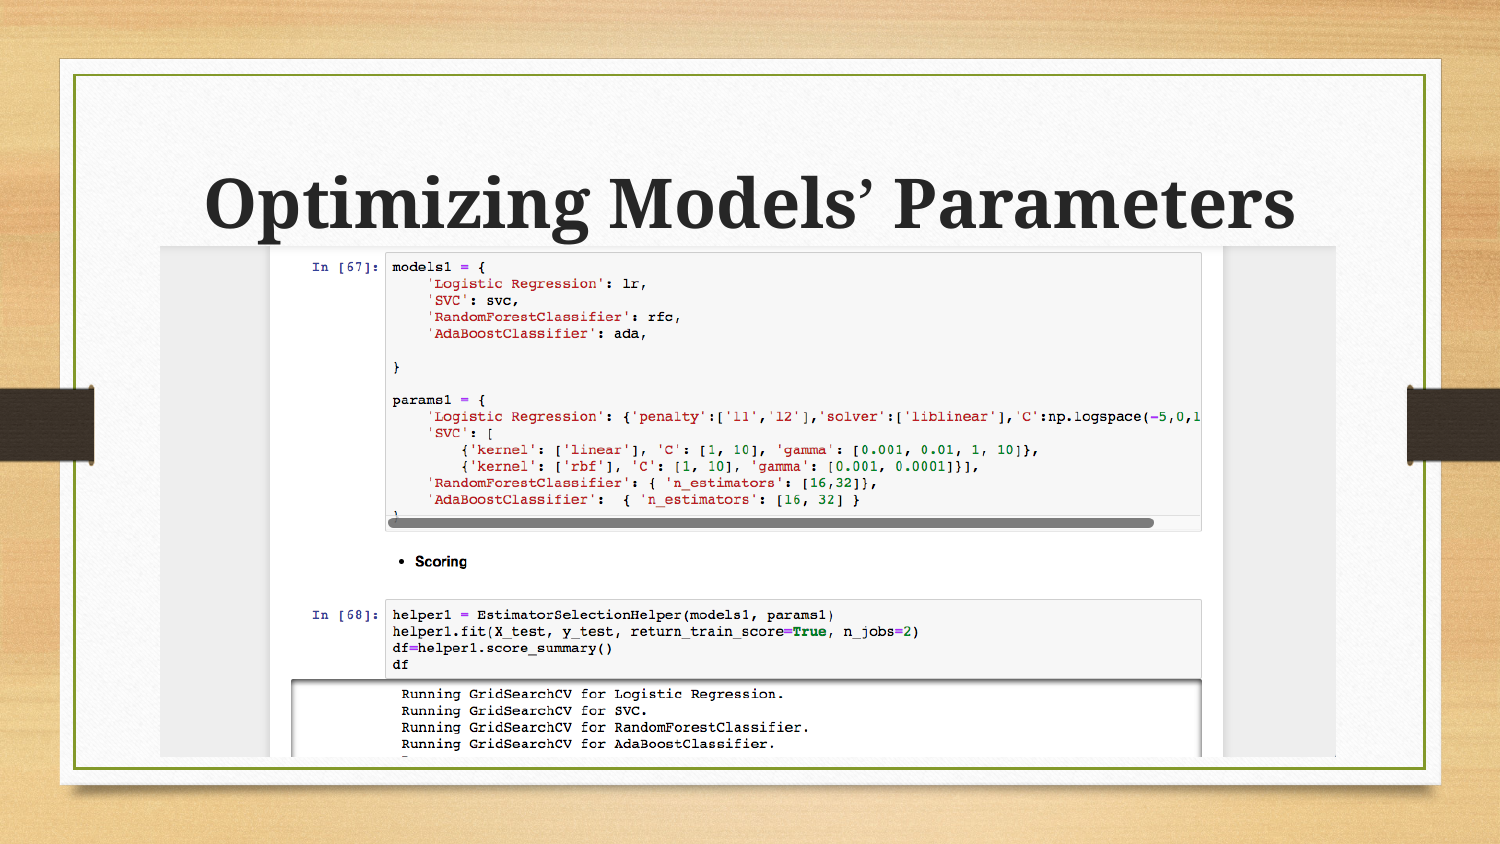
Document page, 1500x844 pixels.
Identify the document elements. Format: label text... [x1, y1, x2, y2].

picture [0, 0, 1500, 844]
title Optimizing Models’ Parameters [160, 121, 1342, 282]
